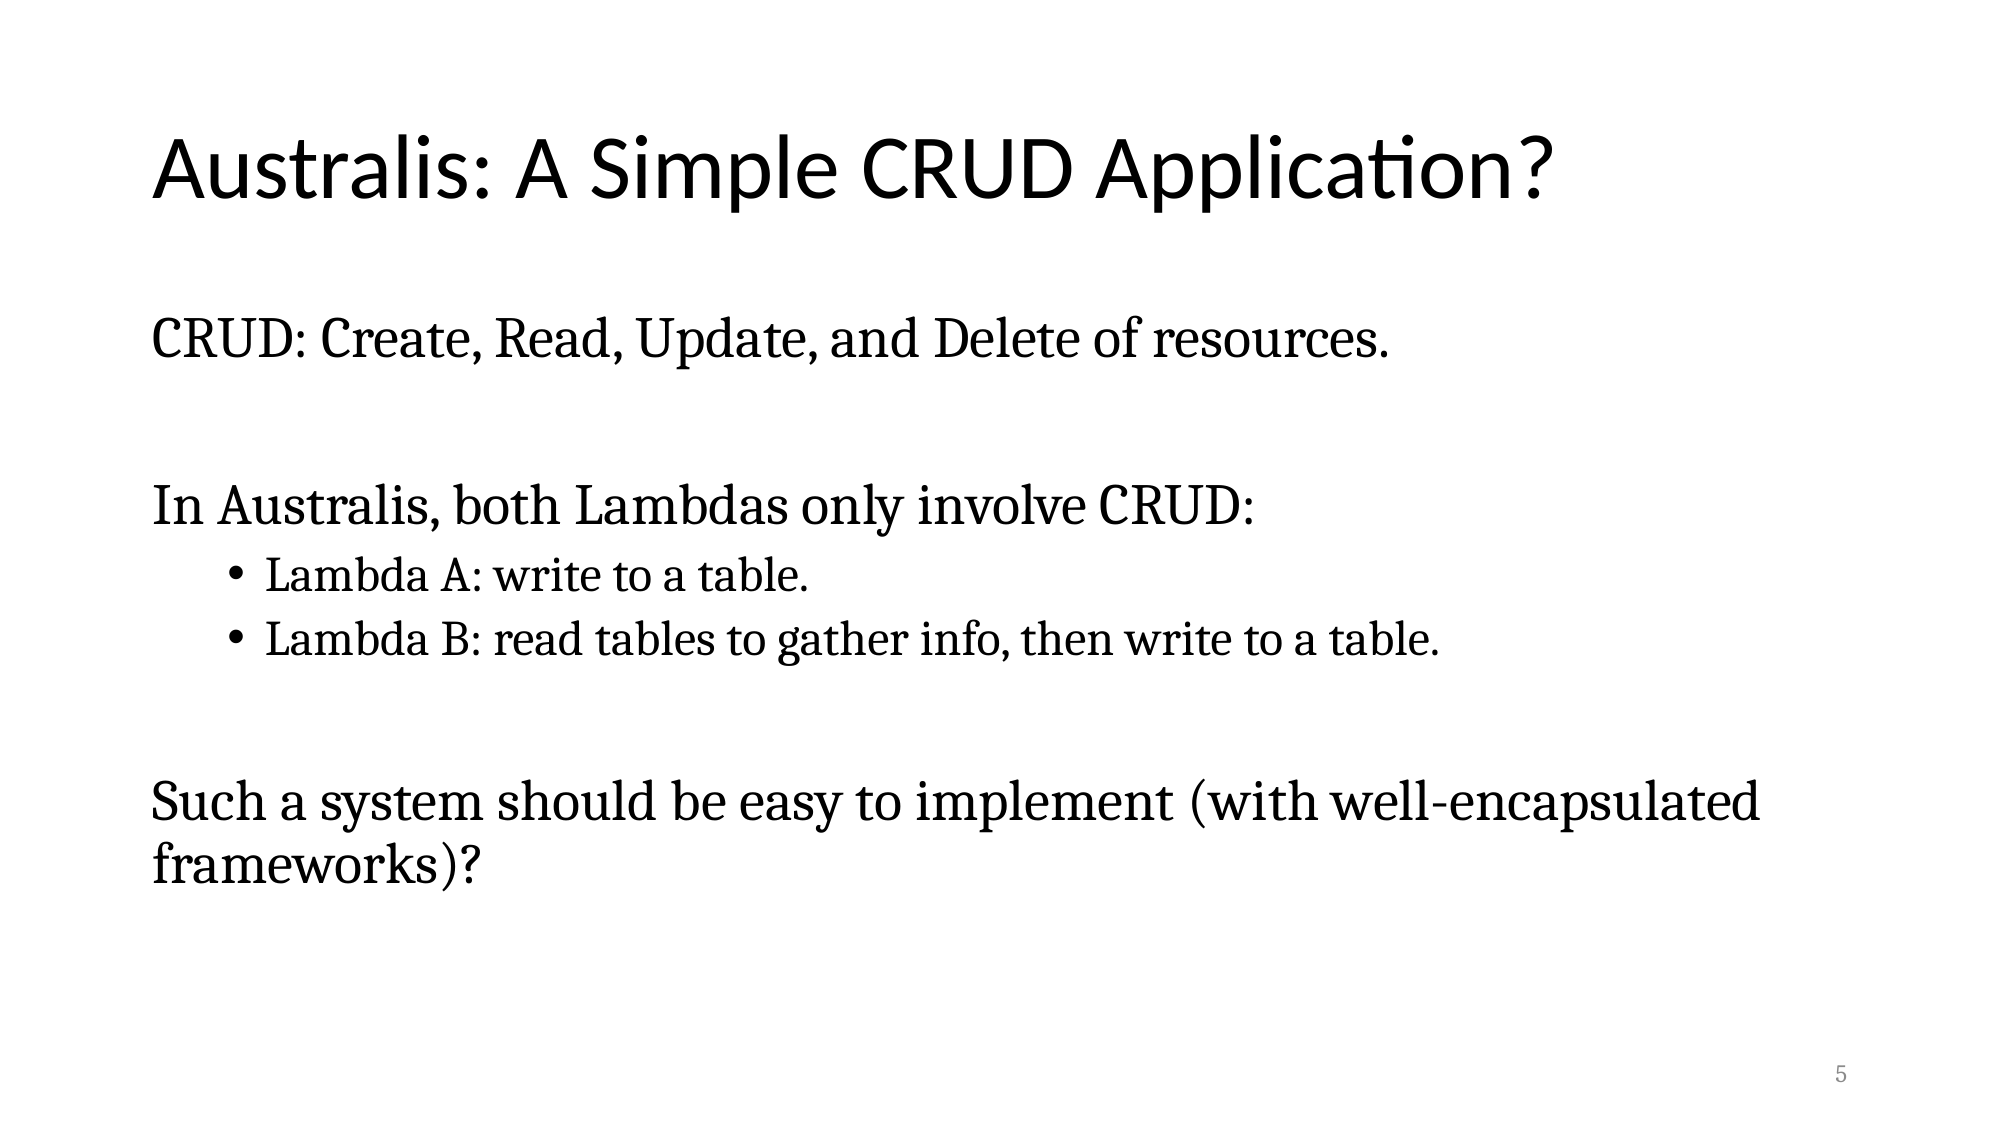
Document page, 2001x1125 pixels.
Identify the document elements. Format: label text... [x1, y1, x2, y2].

slide_number 5 [1412, 1042, 1863, 1103]
title Australis: A Simple CRUD Application? [137, 59, 1863, 278]
list CRUD: Create, Read, Update, and Delete of resources. In Australis, both Lambdas only involve CRUD: Lambda A: write to a table. Lambda B: read tables to gather info, then write to a table. Such a system should be easy to implement (with well-encapsulated frameworks)? [137, 299, 1863, 1014]
